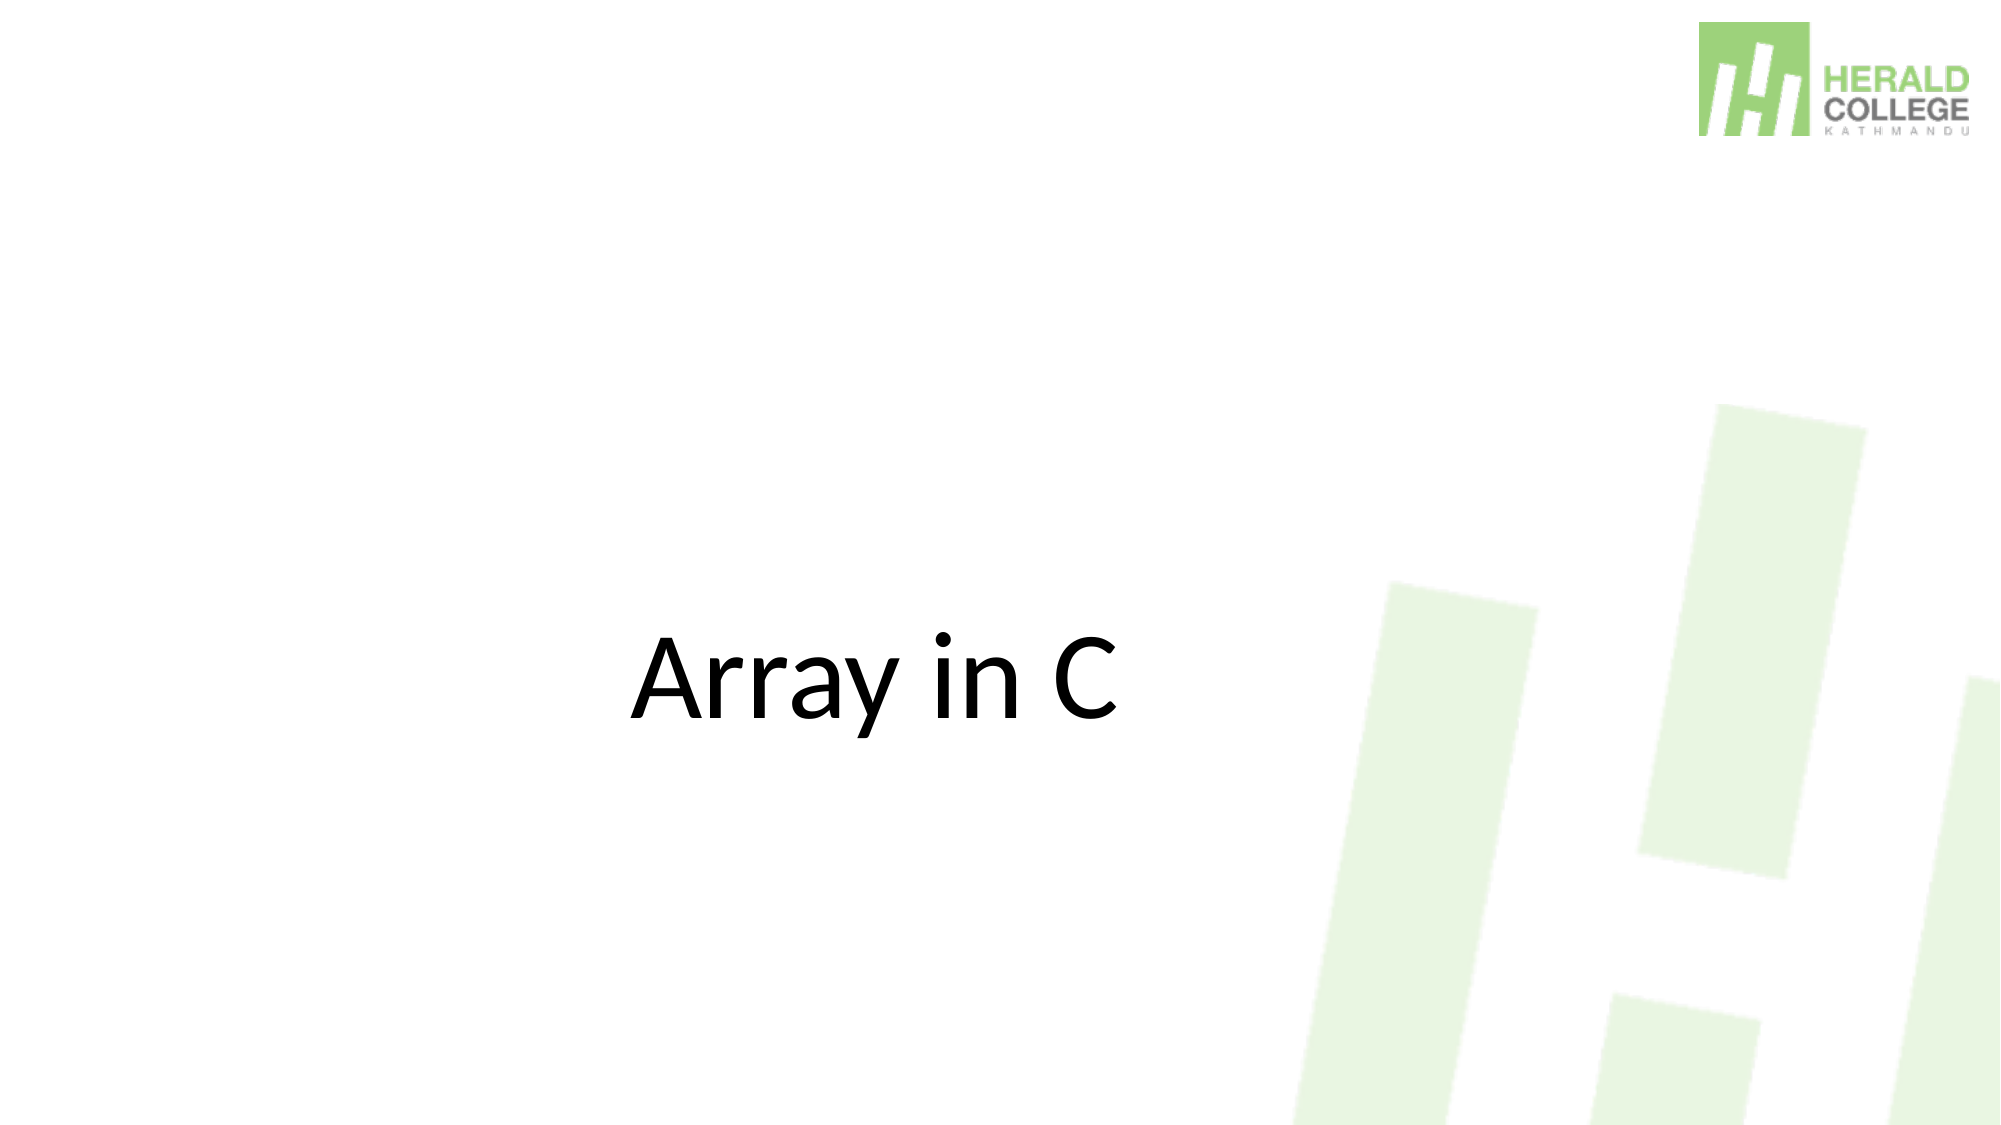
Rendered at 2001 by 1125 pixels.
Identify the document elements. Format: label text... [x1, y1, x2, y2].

title Array in C [615, 284, 1862, 753]
title Difference between Array and Pointer [1699, 22, 1969, 136]
picture [1277, 404, 2000, 1125]
